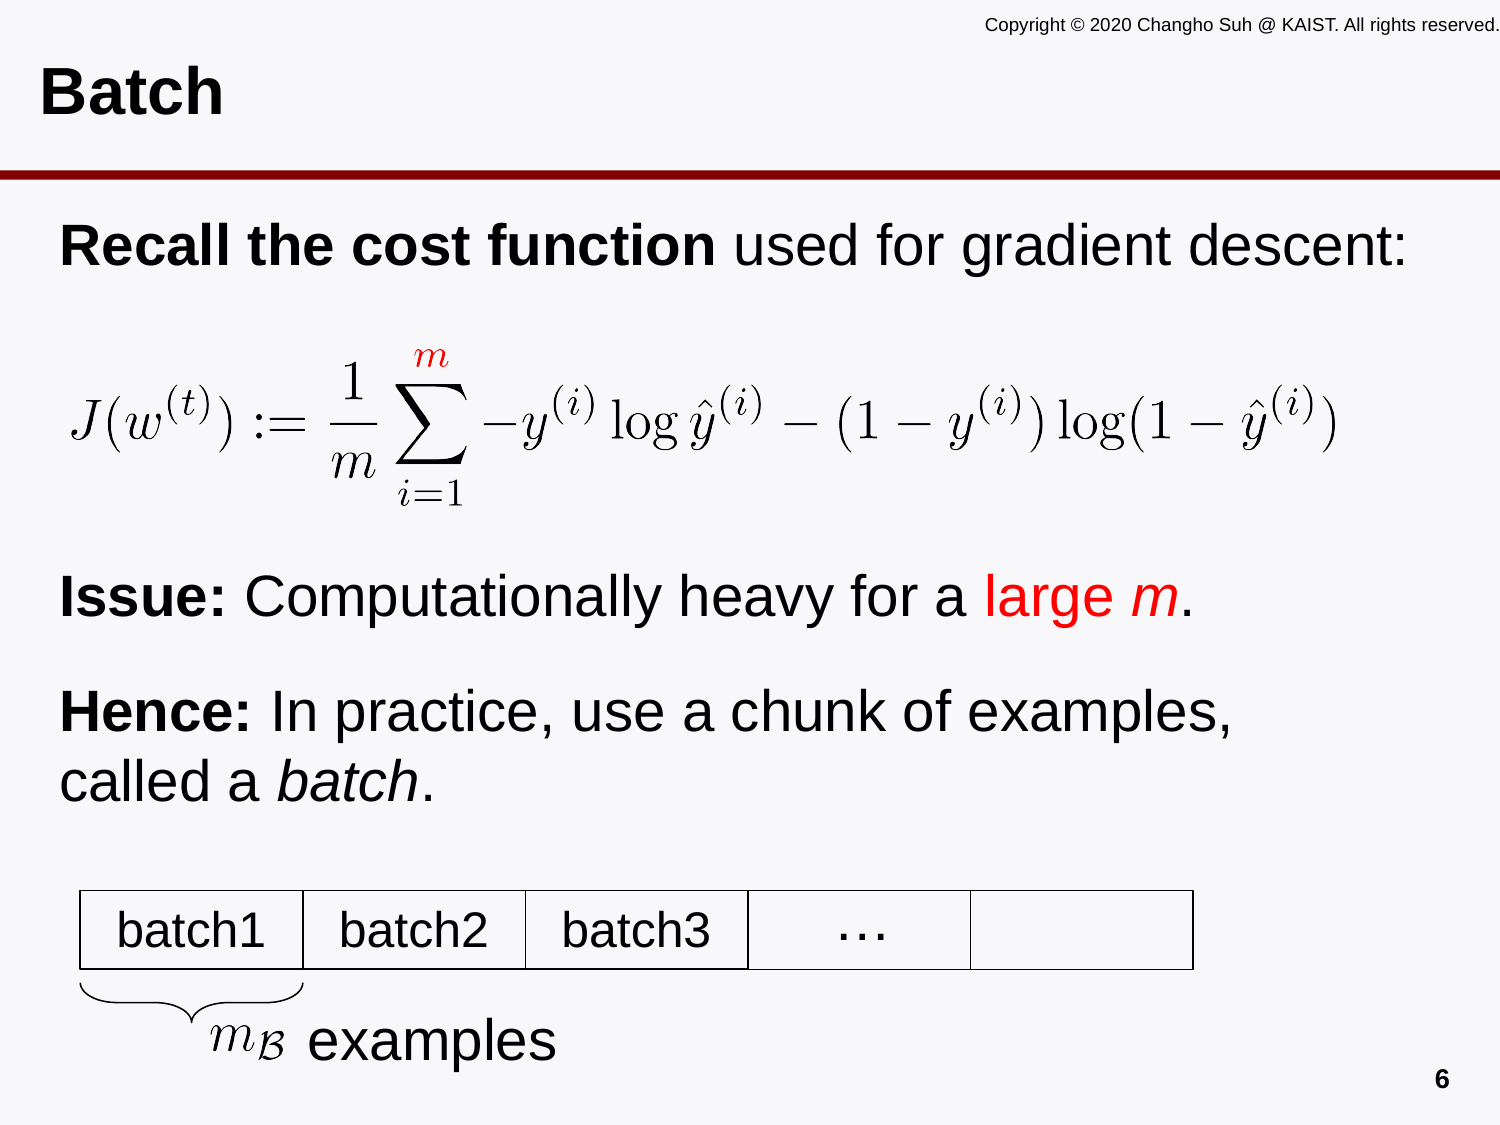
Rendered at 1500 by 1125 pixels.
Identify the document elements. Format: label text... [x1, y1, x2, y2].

picture [71, 349, 1335, 506]
text_box [80, 982, 303, 1023]
text_box Hence: In practice, use a chunk of examples, called a batch. [44, 665, 1391, 745]
picture [209, 1025, 285, 1060]
text_box Issue: Computationally heavy for a large m. [44, 550, 1391, 630]
title Batch [24, 24, 1459, 150]
list Recall the cost function used for gradient descent: [44, 199, 1427, 279]
slide_number 5 [1113, 1053, 1464, 1095]
text_box examples [292, 994, 648, 1074]
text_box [79, 874, 1194, 970]
